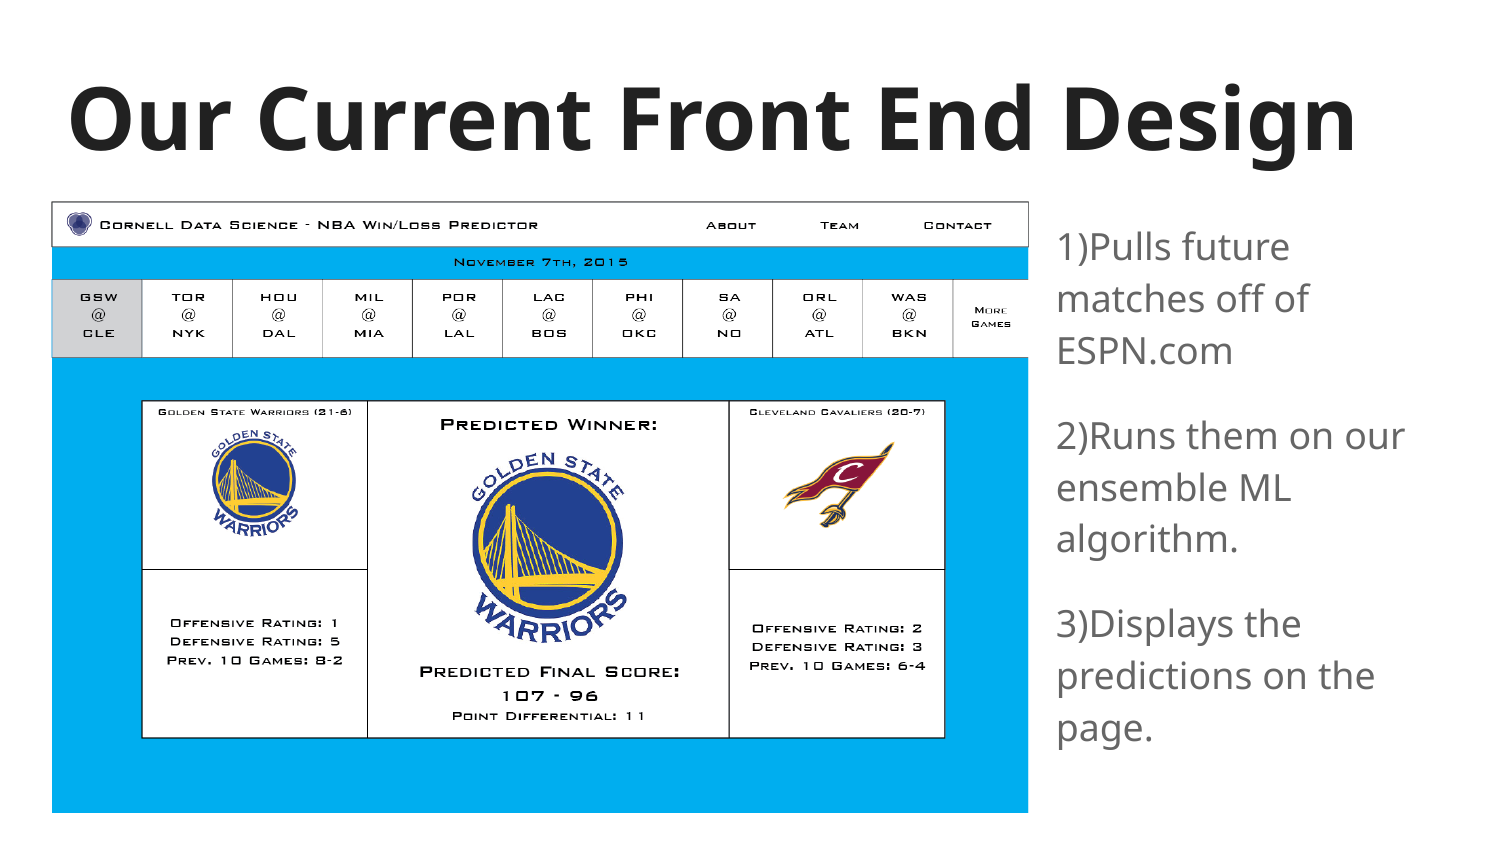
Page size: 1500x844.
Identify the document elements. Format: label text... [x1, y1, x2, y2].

picture [142, 401, 945, 738]
picture [50, 201, 1029, 813]
title Our Current Front End Design [51, 48, 1449, 180]
list 1)Pulls future matches off of ESPN.com 2)Runs them on our ensemble ML algorithm. 3)Displays the predictions on the page. [1040, 201, 1449, 824]
